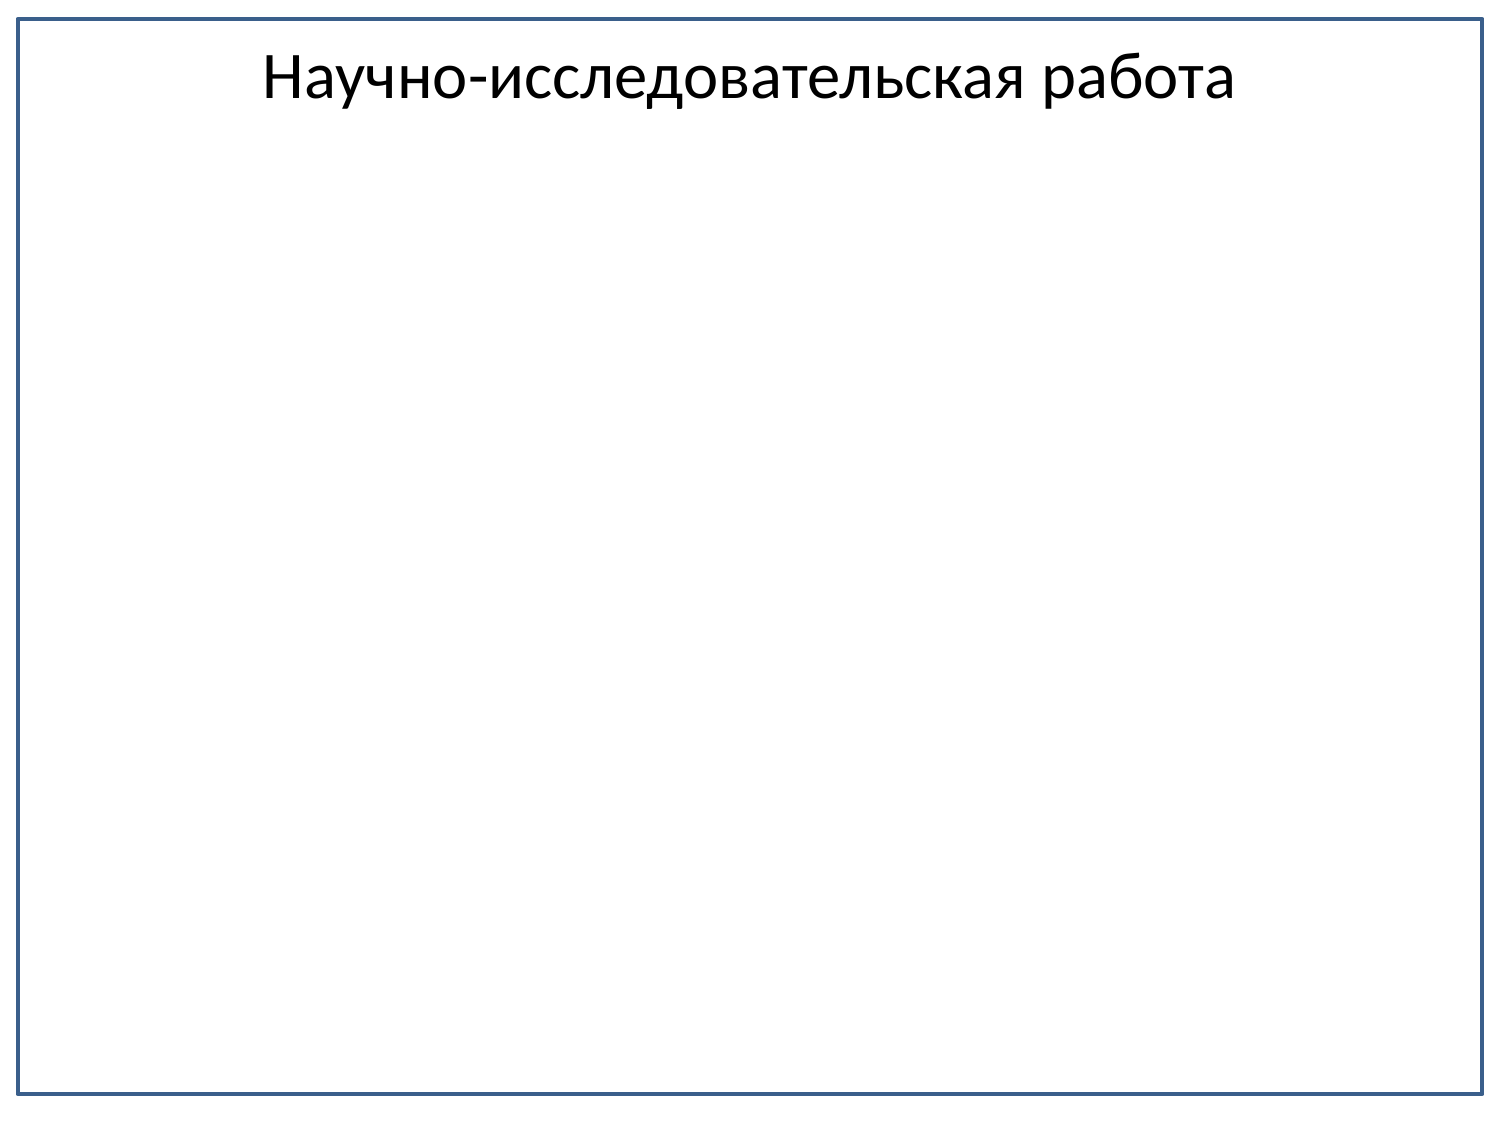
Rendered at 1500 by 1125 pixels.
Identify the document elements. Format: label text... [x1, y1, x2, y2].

text_box Научно-исследовательская работа [74, 19, 1425, 126]
text_box [16, 17, 1484, 1096]
